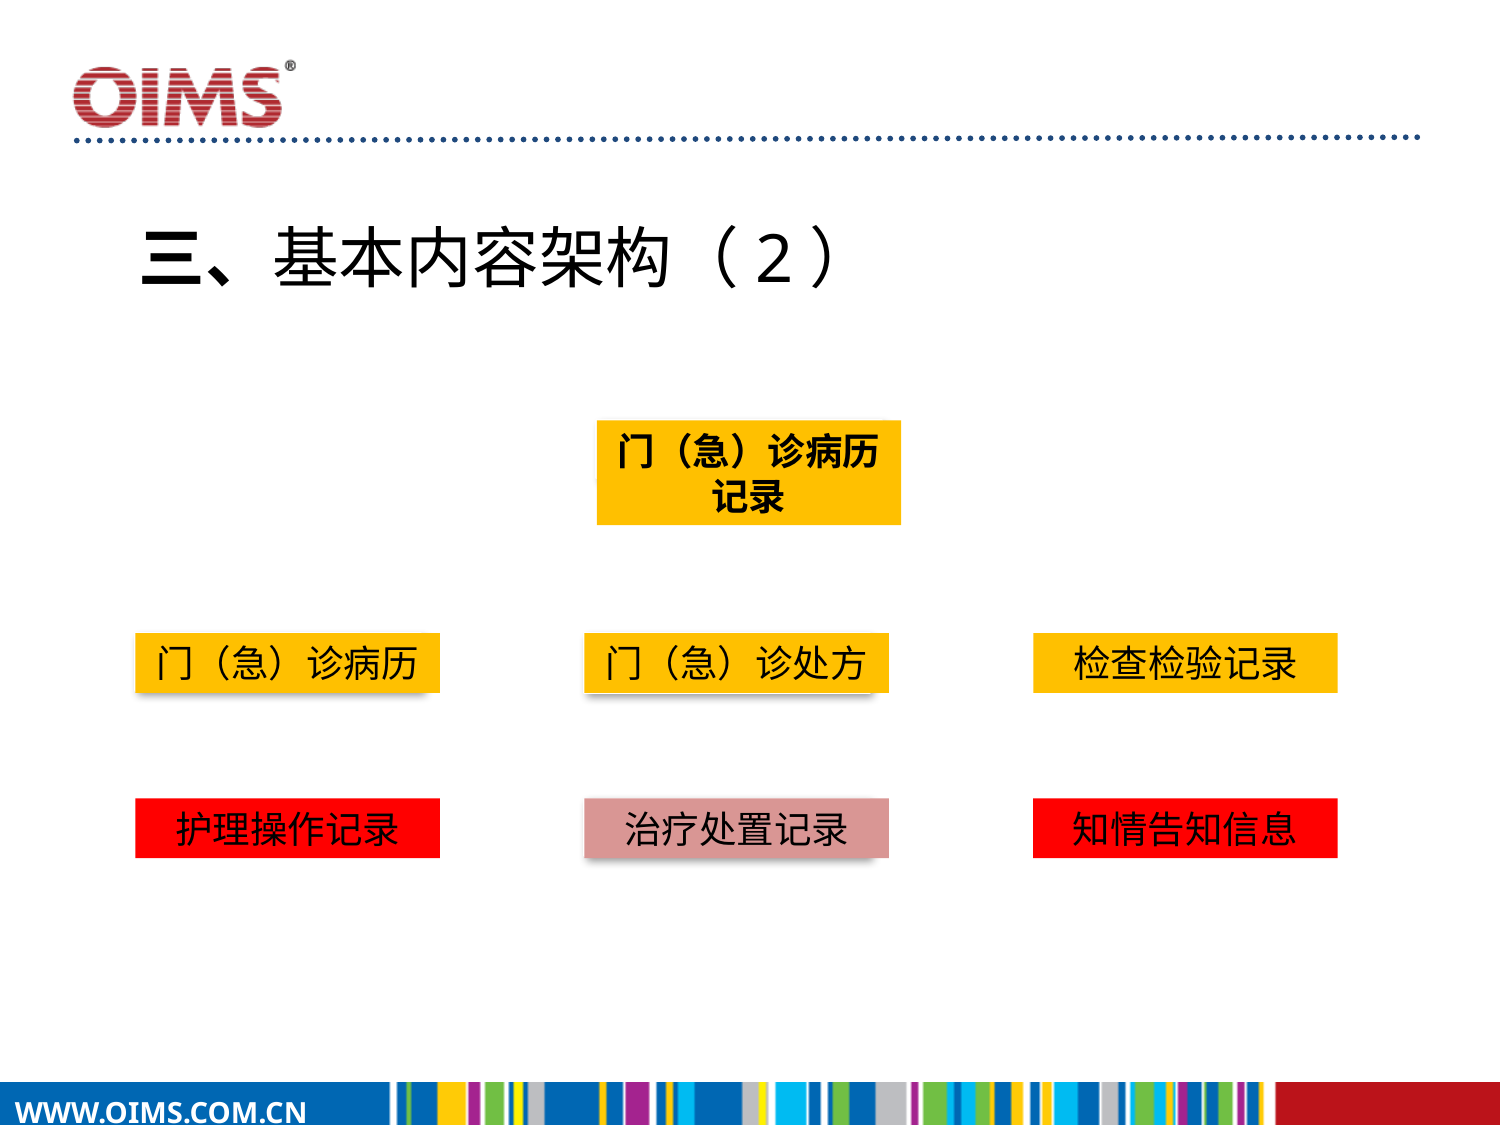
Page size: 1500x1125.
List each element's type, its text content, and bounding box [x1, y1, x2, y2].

picture [64, 52, 302, 138]
text_box 三、基本内容架构（2） [123, 208, 1144, 303]
picture [1079, 1082, 1130, 1125]
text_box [583, 632, 890, 697]
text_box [595, 420, 902, 529]
picture [956, 1082, 960, 1125]
picture [976, 1082, 1054, 1125]
picture [0, 1082, 676, 1125]
picture [1166, 1082, 1500, 1125]
picture [806, 1082, 947, 1125]
text_box 知情告知信息 [1033, 798, 1338, 859]
text_box 护理操作记录 [135, 798, 440, 859]
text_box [134, 632, 441, 697]
picture [1135, 1082, 1154, 1125]
text_box 检查检验记录 [1033, 633, 1338, 693]
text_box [583, 798, 890, 862]
picture [696, 1082, 776, 1125]
